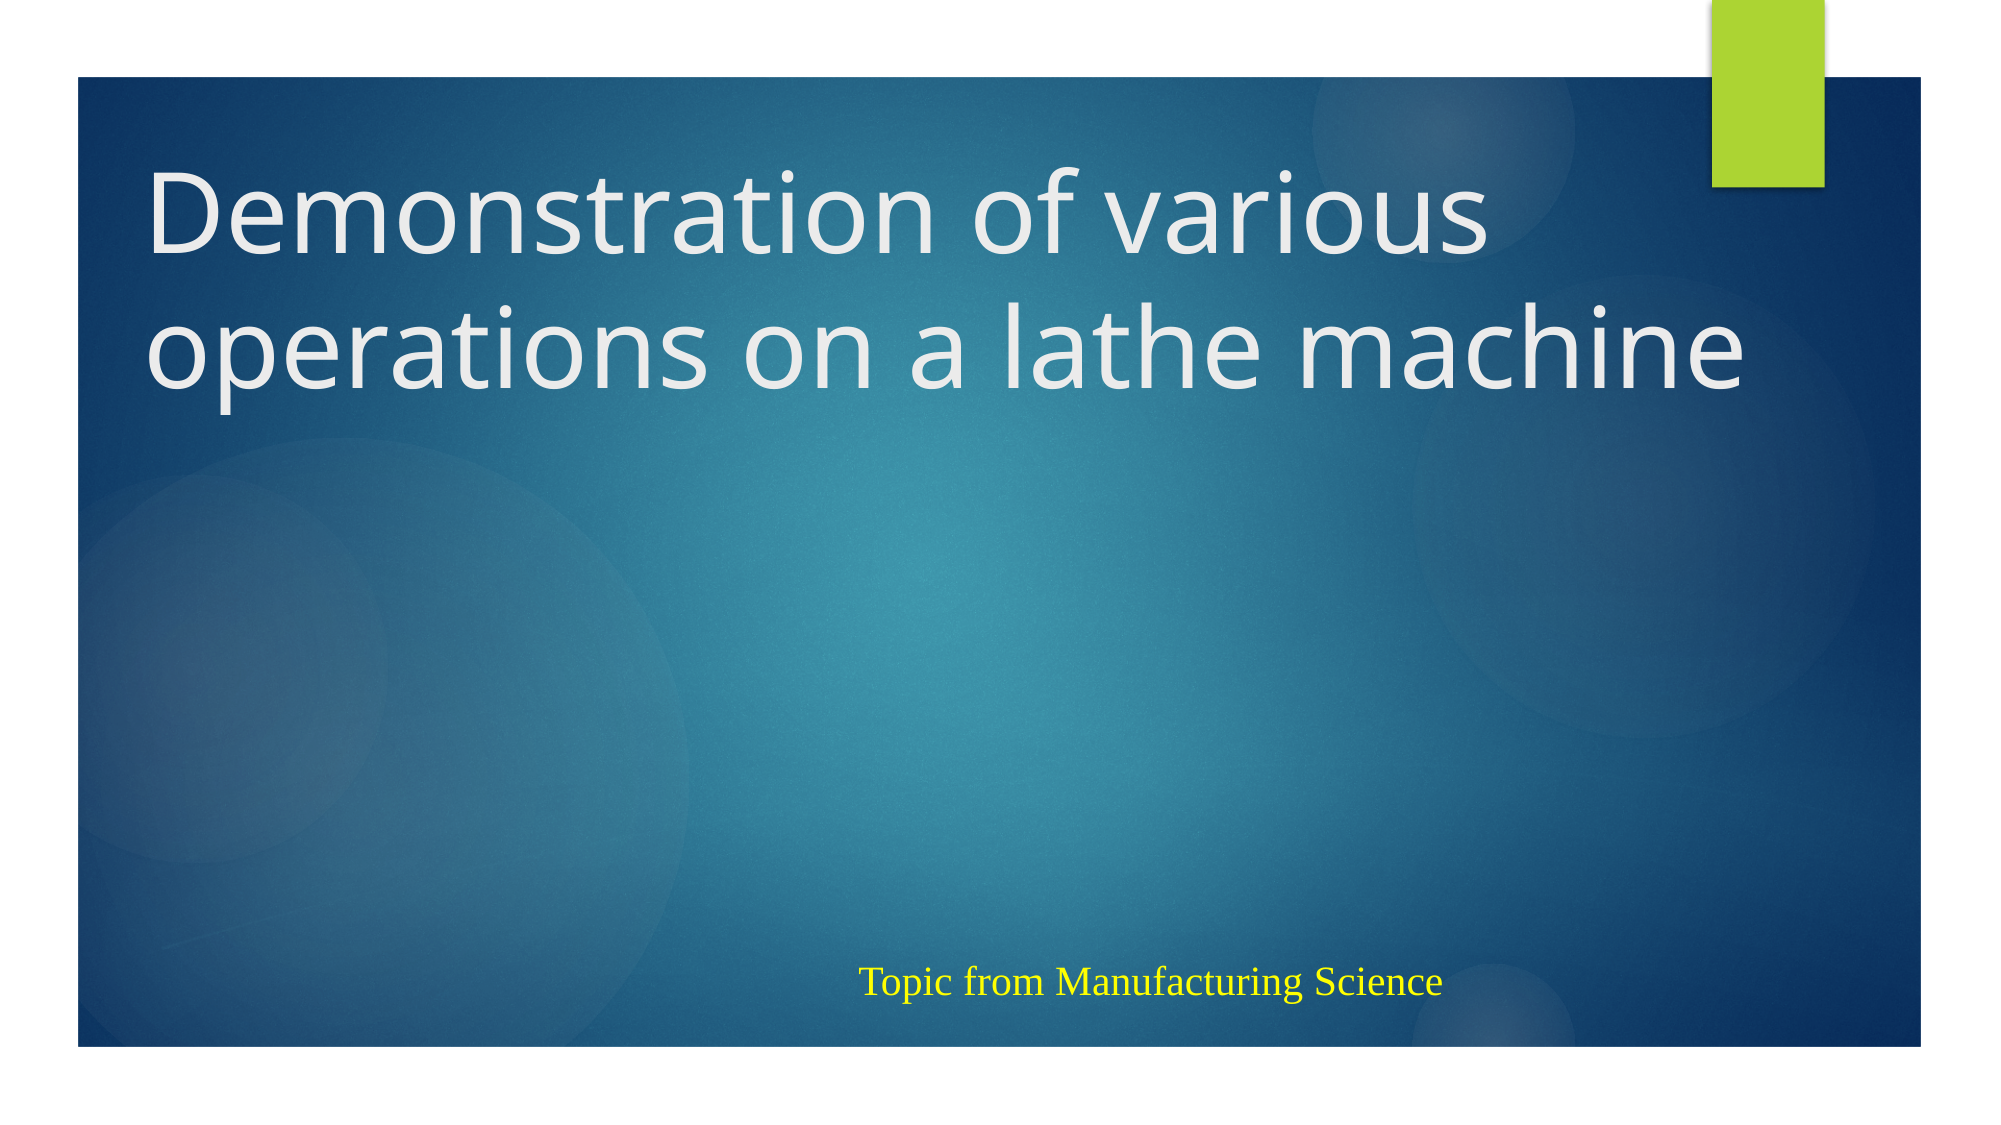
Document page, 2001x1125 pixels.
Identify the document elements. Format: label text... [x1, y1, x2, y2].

text_box Topic from Manufacturing Science [414, 902, 1889, 1012]
title Demonstration of various operations on a lathe machine [128, 133, 1849, 503]
